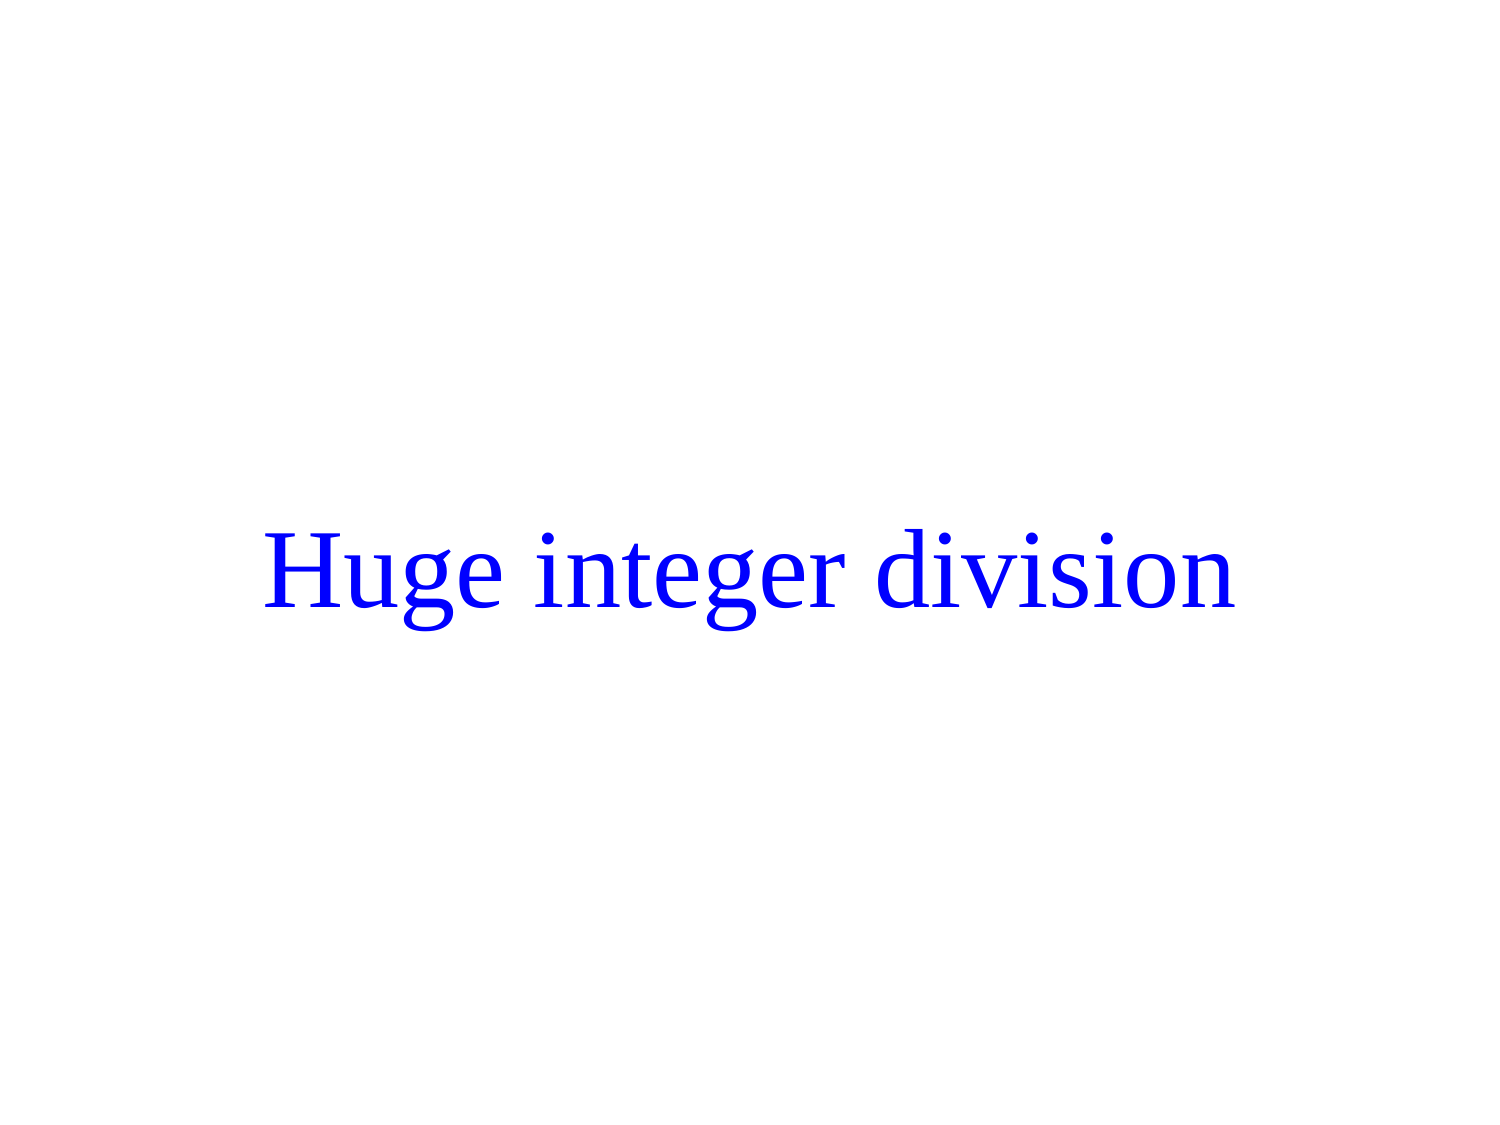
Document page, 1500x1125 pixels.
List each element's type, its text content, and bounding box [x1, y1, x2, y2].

title Huge integer division [218, 444, 1282, 681]
